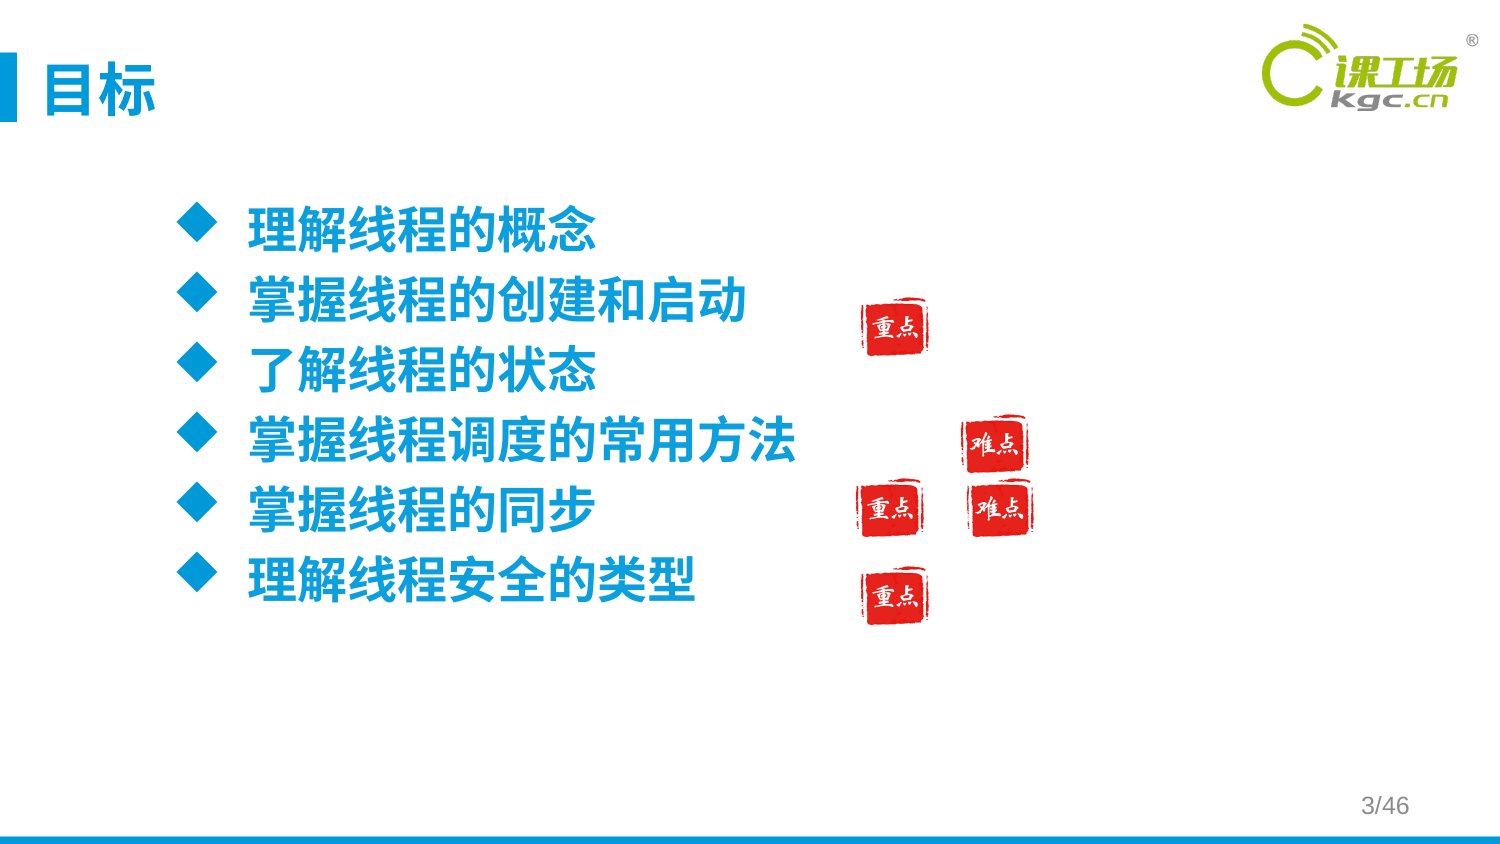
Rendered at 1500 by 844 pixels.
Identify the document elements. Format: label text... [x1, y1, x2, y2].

picture [0, 0, 1500, 836]
text_box 理解线程的概念 掌握线程的创建和启动 了解线程的状态 掌握线程调度的常用方法 掌握线程的同步 理解线程安全的类型 [157, 191, 1376, 812]
slide_number 3/46 [1074, 782, 1425, 828]
title 目标 [39, 33, 1383, 151]
